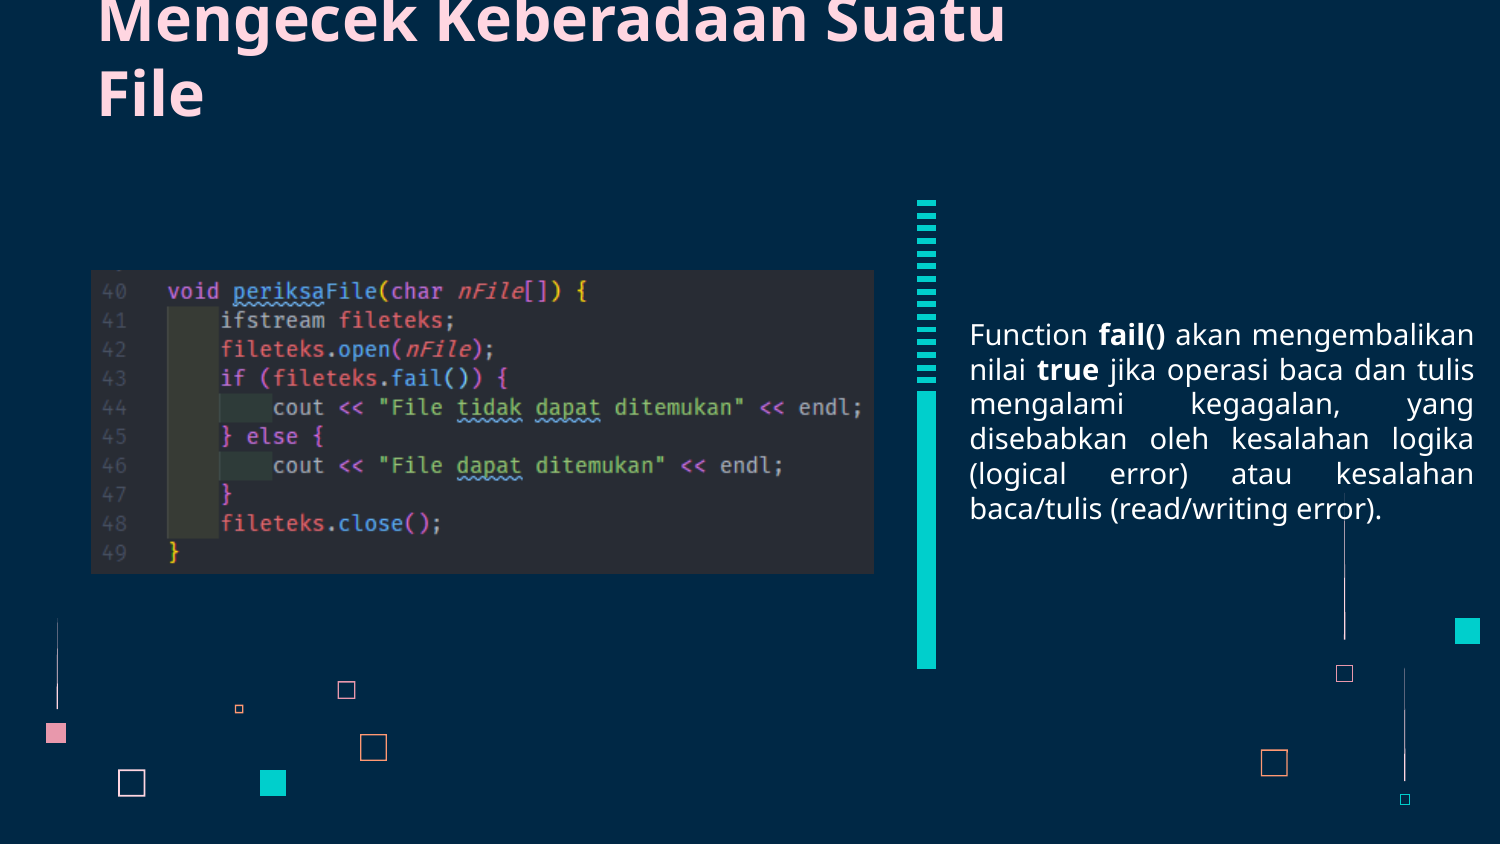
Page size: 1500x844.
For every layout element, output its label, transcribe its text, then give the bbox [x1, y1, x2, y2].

picture [91, 269, 874, 574]
text_box Function fail() akan mengembalikan nilai true jika operasi baca dan tulis mengalami kegagalan, yang disebabkan oleh kesalahan logika (logical error) atau kesalahan baca/tulis (read/writing error). [954, 300, 1490, 543]
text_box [916, 199, 937, 669]
title Mengecek Keberadaan Suatu File [81, 49, 1082, 145]
